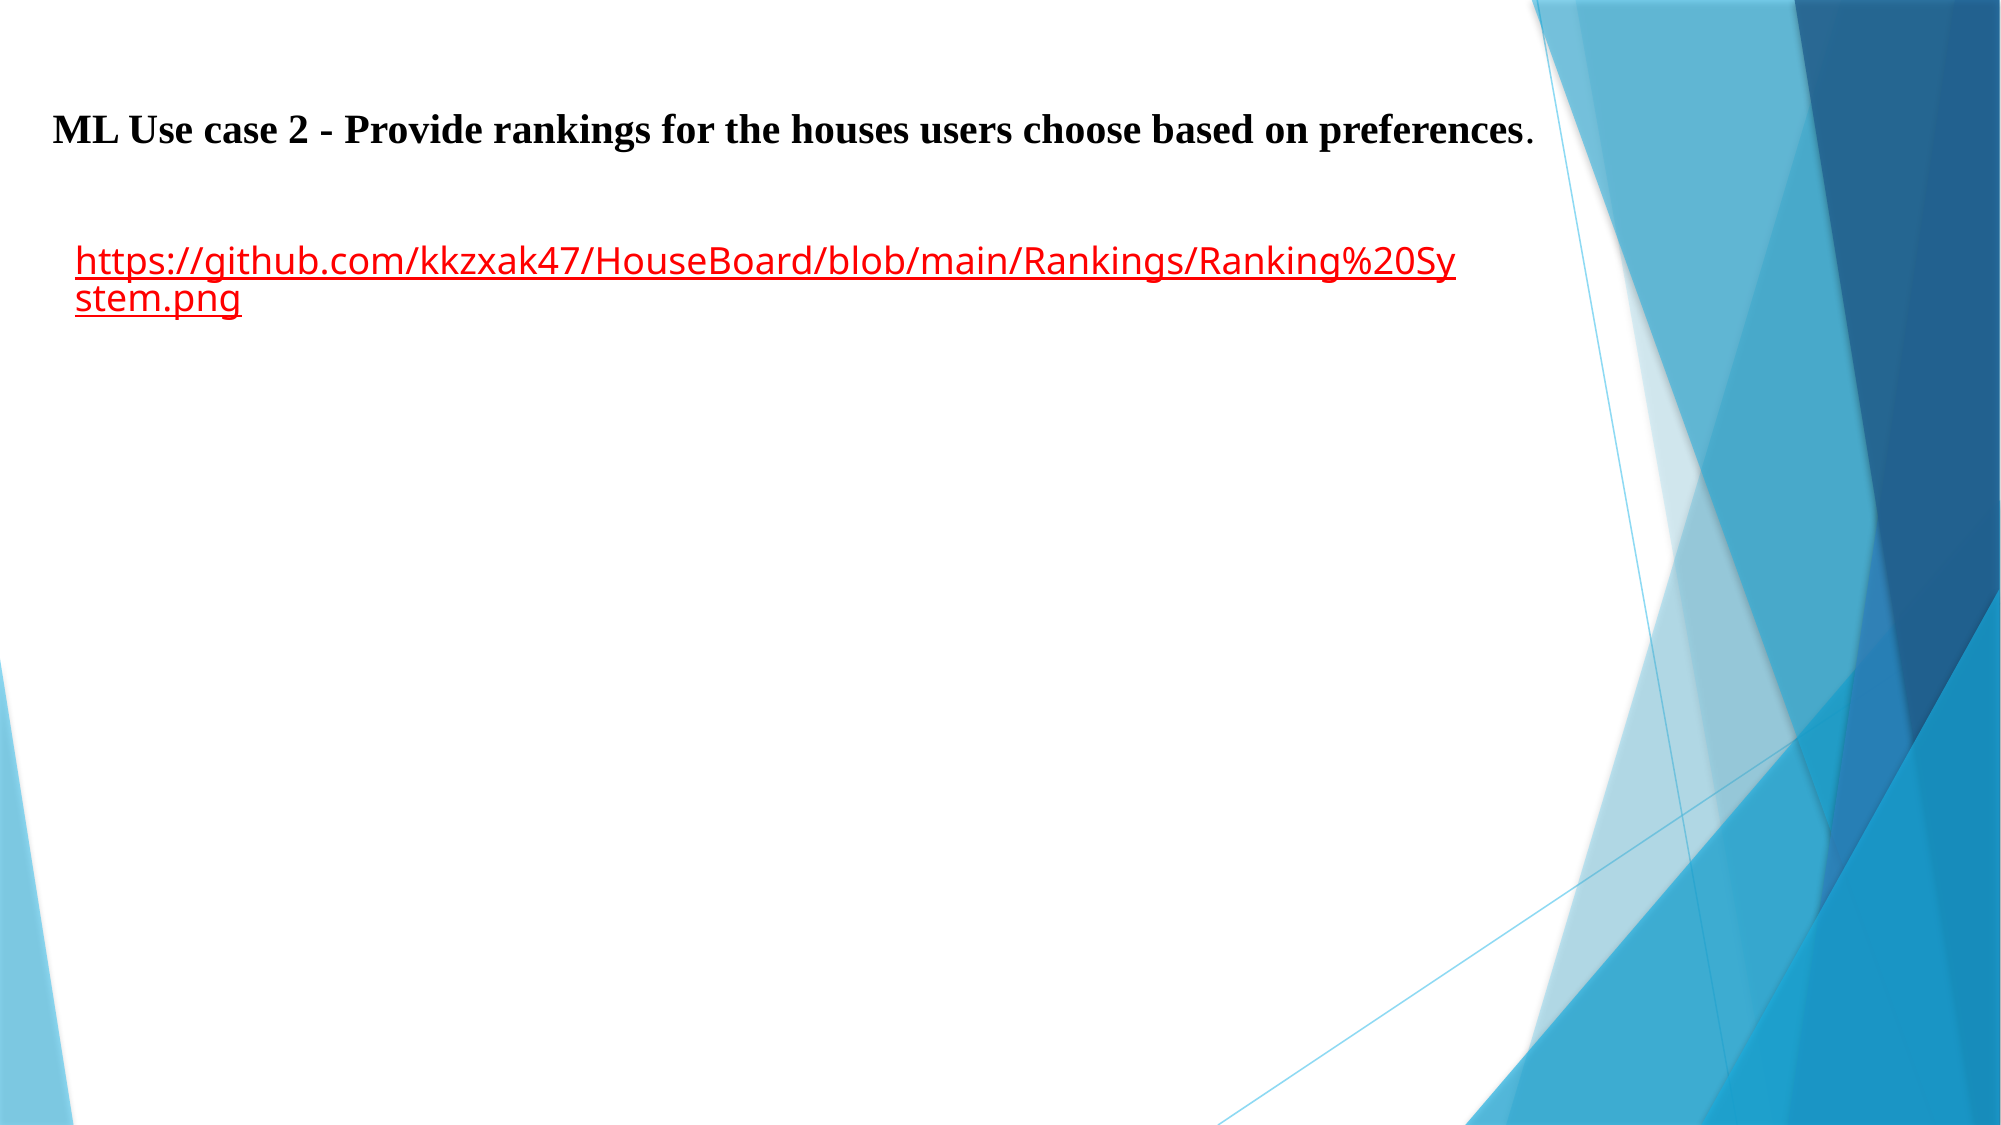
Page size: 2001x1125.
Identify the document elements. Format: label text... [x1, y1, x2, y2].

text_box https://github.com/kkzxak47/HouseBoard/blob/main/Rankings/Ranking%20System.png [59, 229, 1473, 340]
title ML Use case 2 - Provide rankings for the houses users choose based on preferences. [37, 91, 1812, 180]
